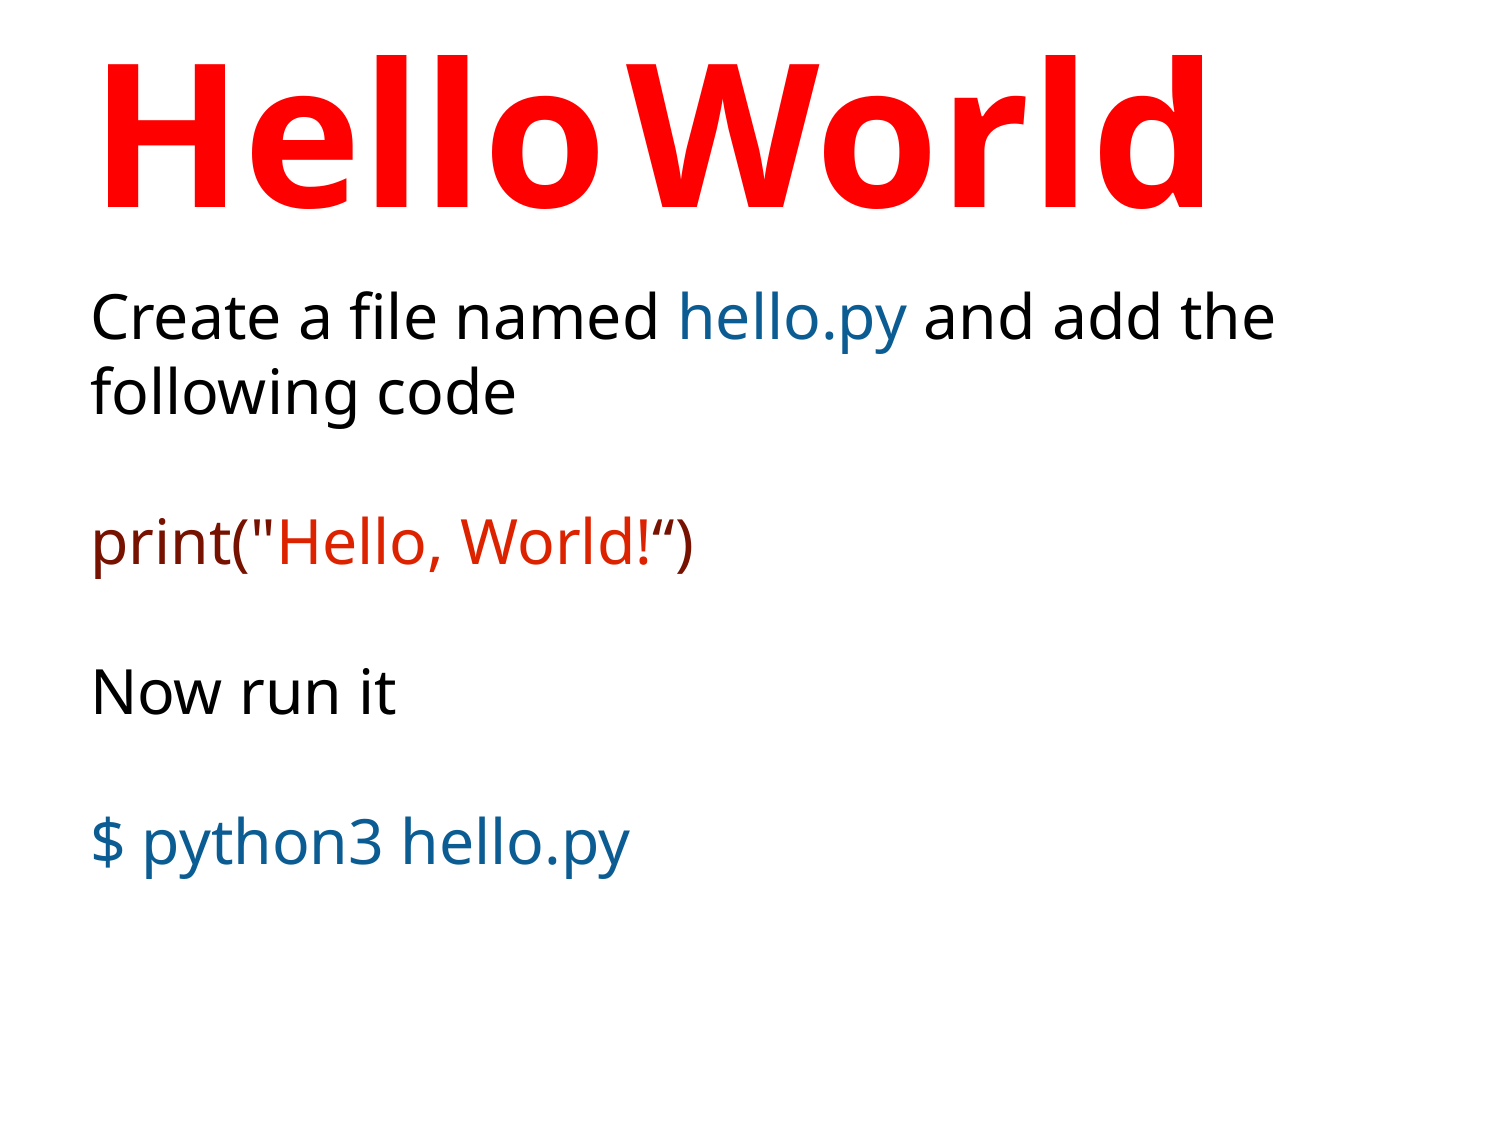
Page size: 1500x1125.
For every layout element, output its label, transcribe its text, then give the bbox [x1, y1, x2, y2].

list Create a file named hello.py and add the following code print("Hello, World!“) Now run it $ python3 hello.py [75, 262, 1425, 1078]
title Hello World [75, 45, 1425, 262]
